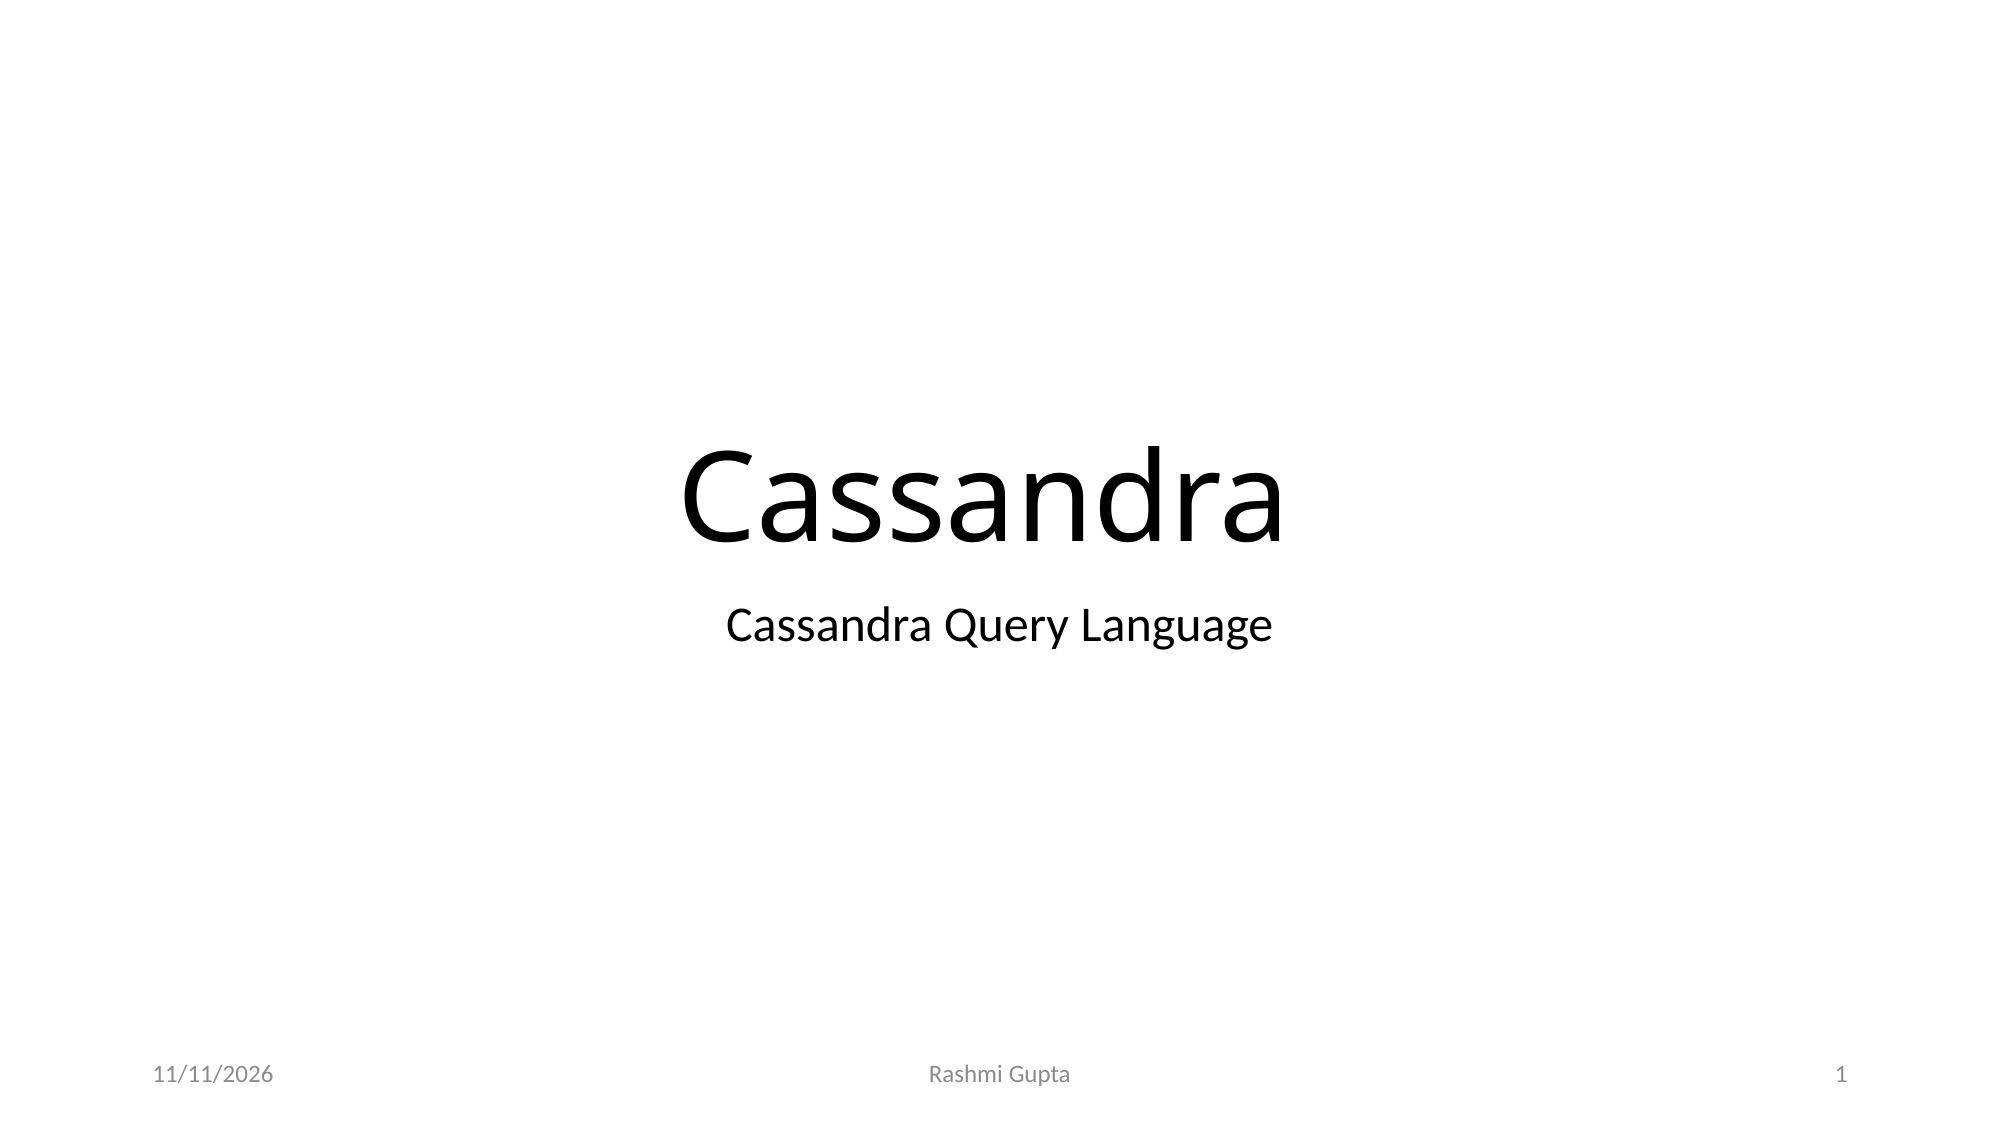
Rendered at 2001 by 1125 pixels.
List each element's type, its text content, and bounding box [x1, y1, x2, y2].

slide_number 1 [1412, 1042, 1863, 1103]
subtitle Cassandra Query Language [249, 590, 1750, 863]
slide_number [137, 1042, 588, 1103]
title Cassandra [249, 184, 1750, 576]
footer Rashmi Gupta [662, 1042, 1338, 1103]
